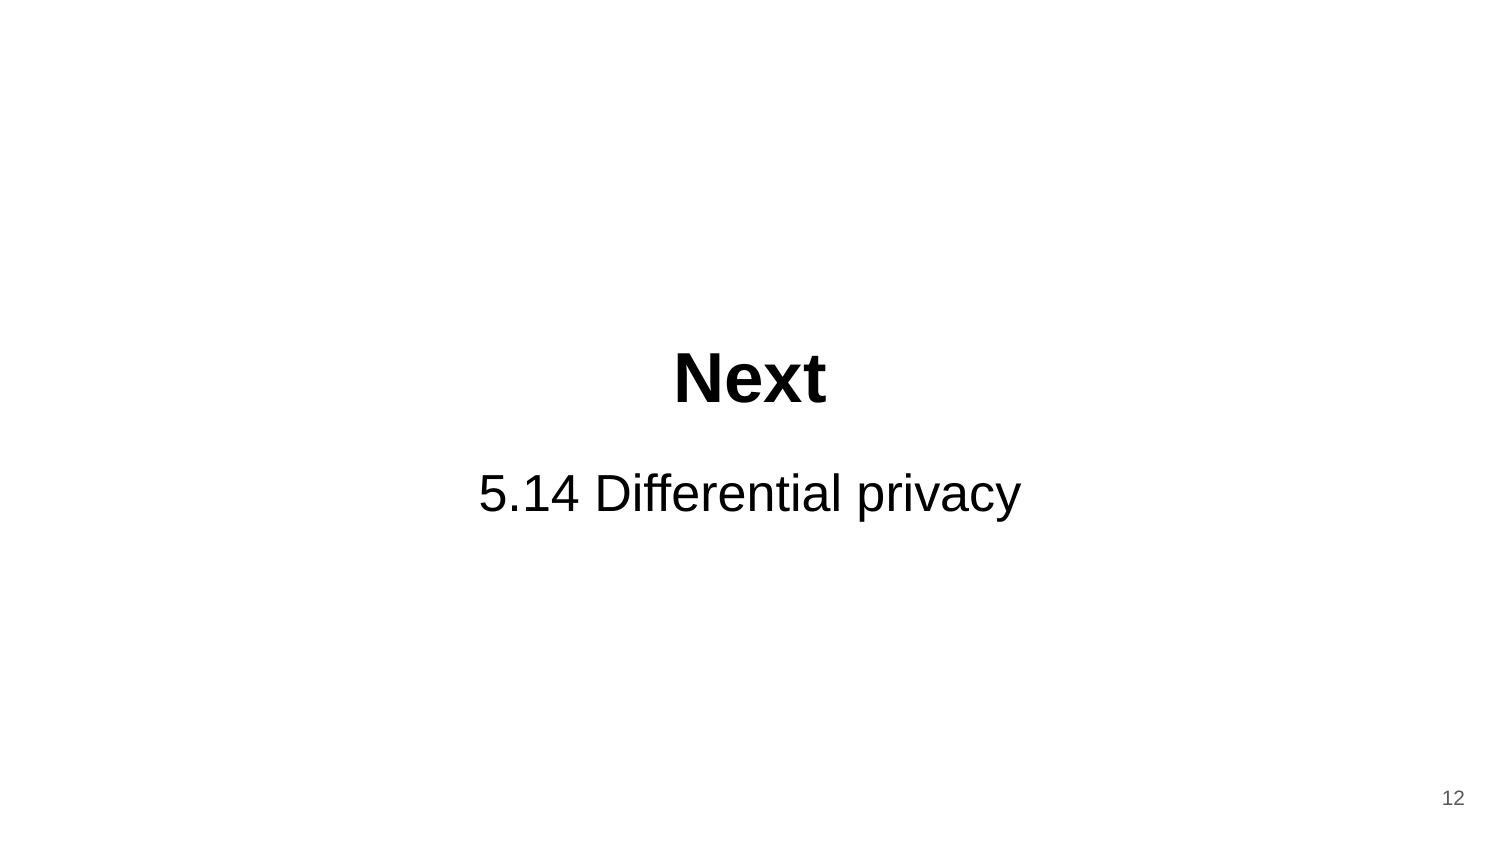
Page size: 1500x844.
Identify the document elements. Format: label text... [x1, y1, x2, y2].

slide_number ‹#› [1389, 764, 1480, 830]
text_box Next [51, 305, 1449, 444]
text_box 5.14 Differential privacy [51, 444, 1449, 560]
